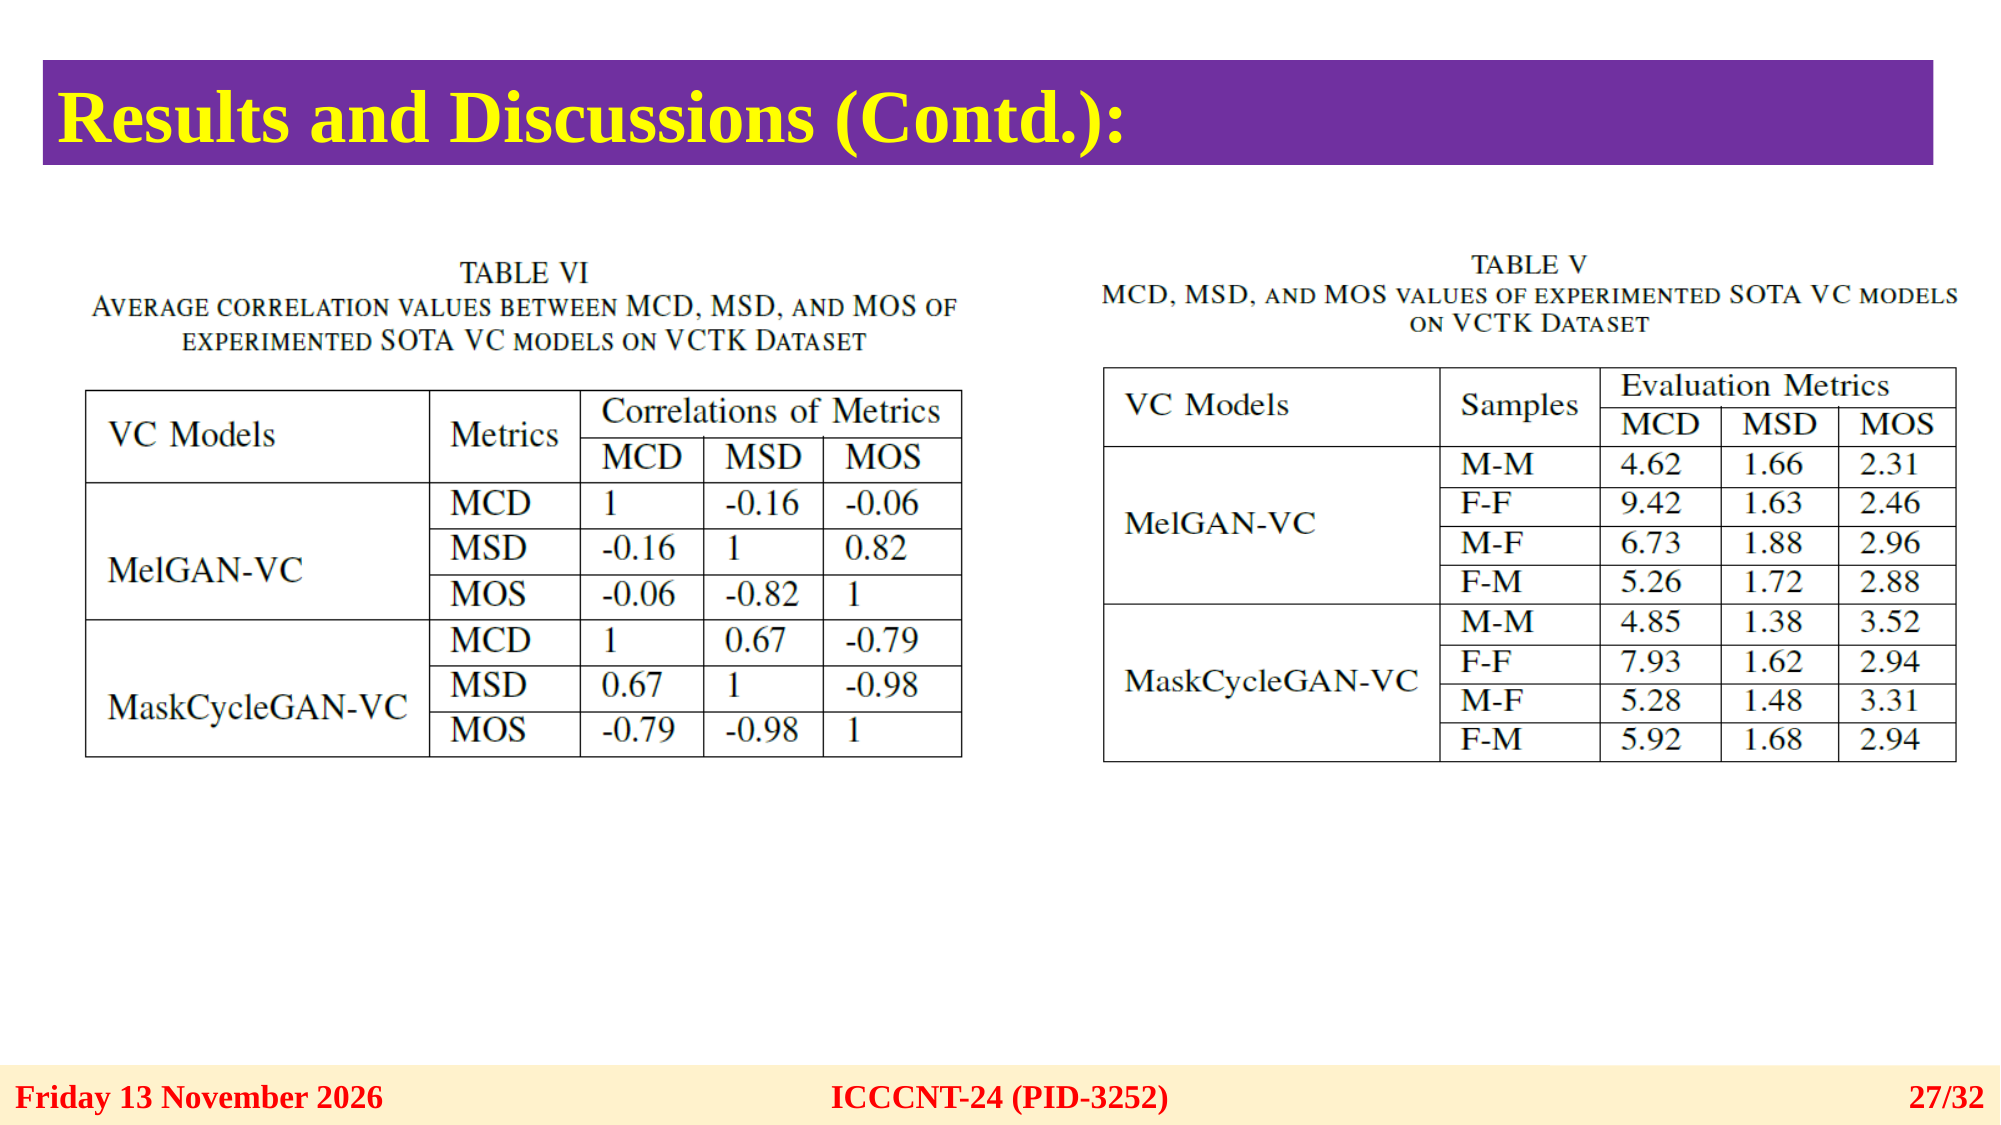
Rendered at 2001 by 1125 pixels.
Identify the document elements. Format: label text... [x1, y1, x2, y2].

picture [59, 220, 1011, 784]
picture [1102, 220, 1980, 784]
slide_number 27/32 [1550, 1065, 2000, 1125]
text_box Results and Discussions (Contd.): [42, 60, 1934, 165]
footer ICCCNT-24 (PID-3252) [450, 1065, 1550, 1125]
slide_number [0, 1065, 450, 1125]
